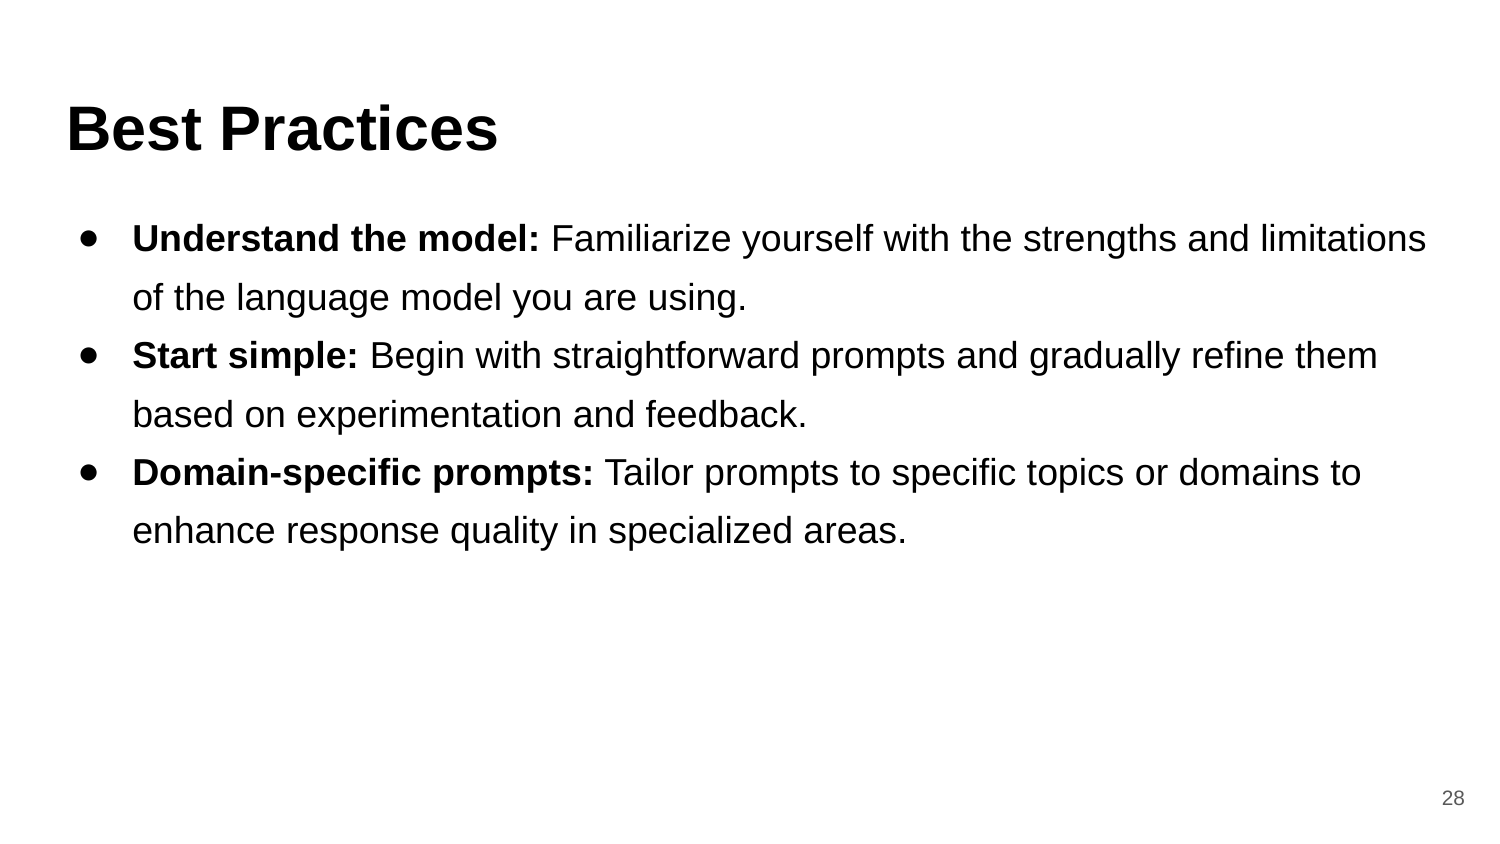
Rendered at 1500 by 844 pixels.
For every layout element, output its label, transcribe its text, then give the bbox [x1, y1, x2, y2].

title Best Practices [51, 72, 1449, 167]
slide_number 28 [1389, 764, 1480, 830]
list Understand the model: Familiarize yourself with the strengths and limitations of the language model you are using. Start simple: Begin with straightforward prompts and gradually refine them based on experimentation and feedback. Domain-specific prompts: Tailor prompts to specific topics or domains to enhance response quality in specialized areas. [42, 185, 1462, 830]
